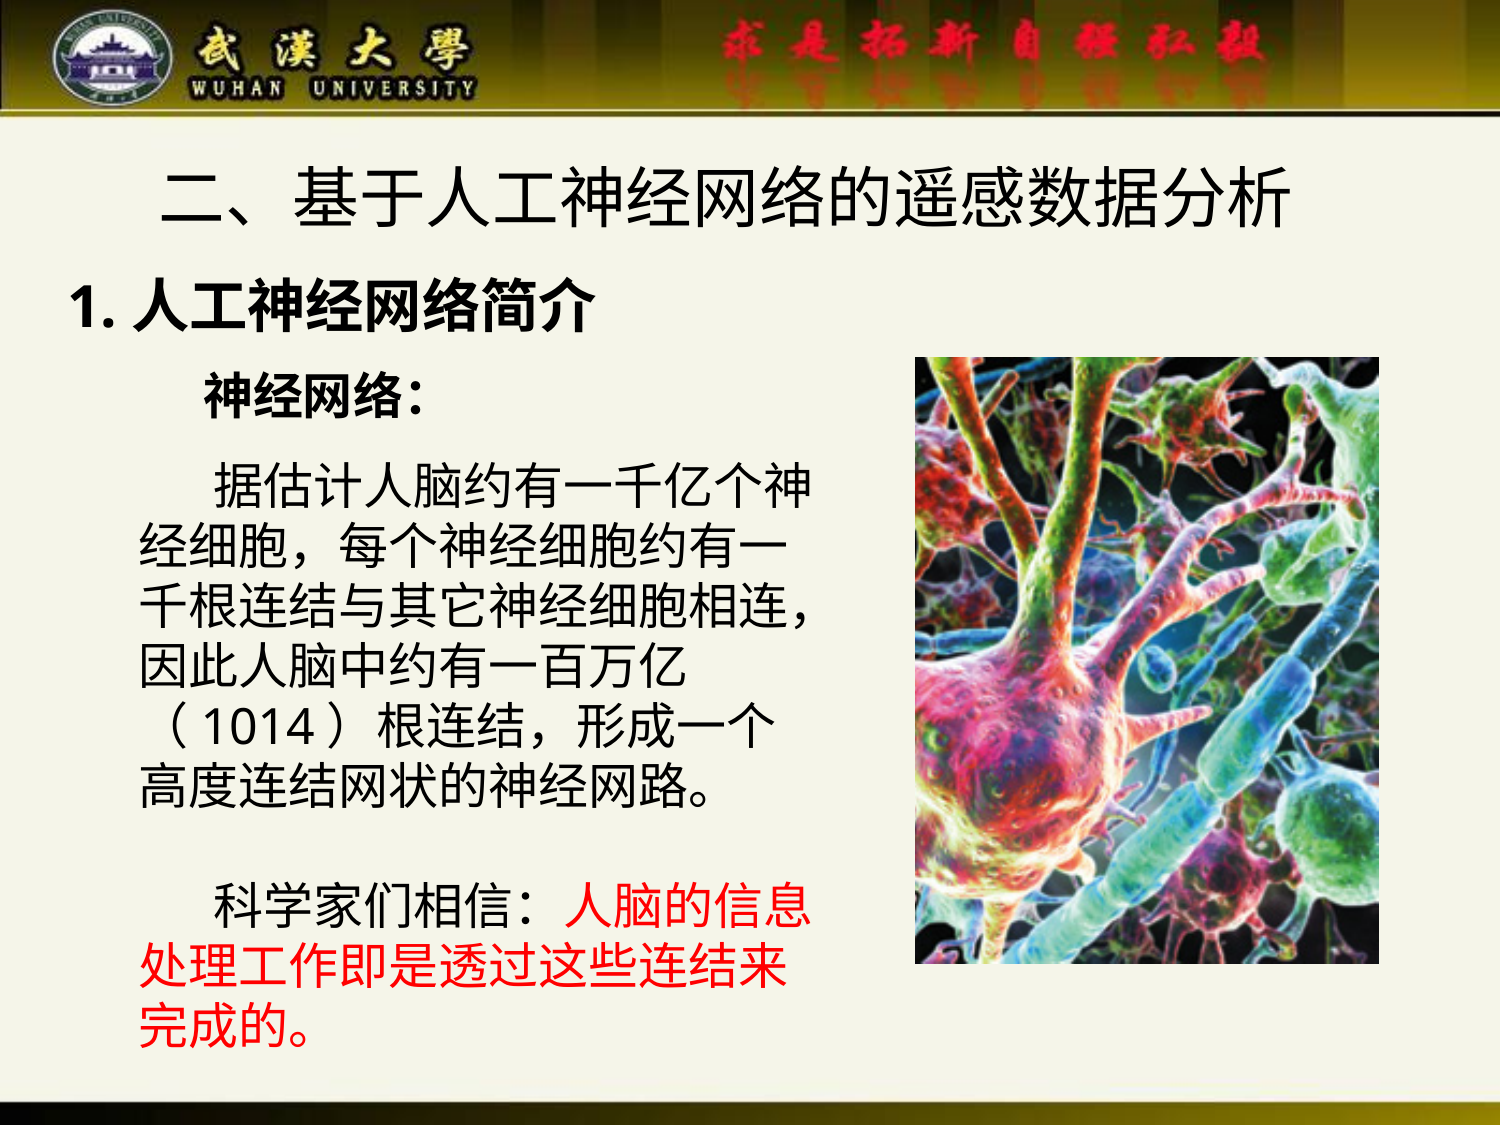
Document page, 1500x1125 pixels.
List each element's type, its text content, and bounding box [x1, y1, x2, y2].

text_box 神经网络： [188, 356, 570, 432]
text_box 1.人工神经网络简介 [0, 222, 691, 386]
text_box 据估计人脑约有一千亿个神经细胞，每个神经细胞约有一千根连结与其它神经细胞相连，因此人脑中约有一百万亿（1014）根连结，形成一个高度连结网状的神经网路。 科学家们相信：人脑的信息处理工作即是透过这些连结来完成的。 [123, 456, 836, 994]
text_box 二、基于人工神经网络的遥感数据分析 [135, 148, 1317, 244]
picture [0, 0, 1500, 1125]
